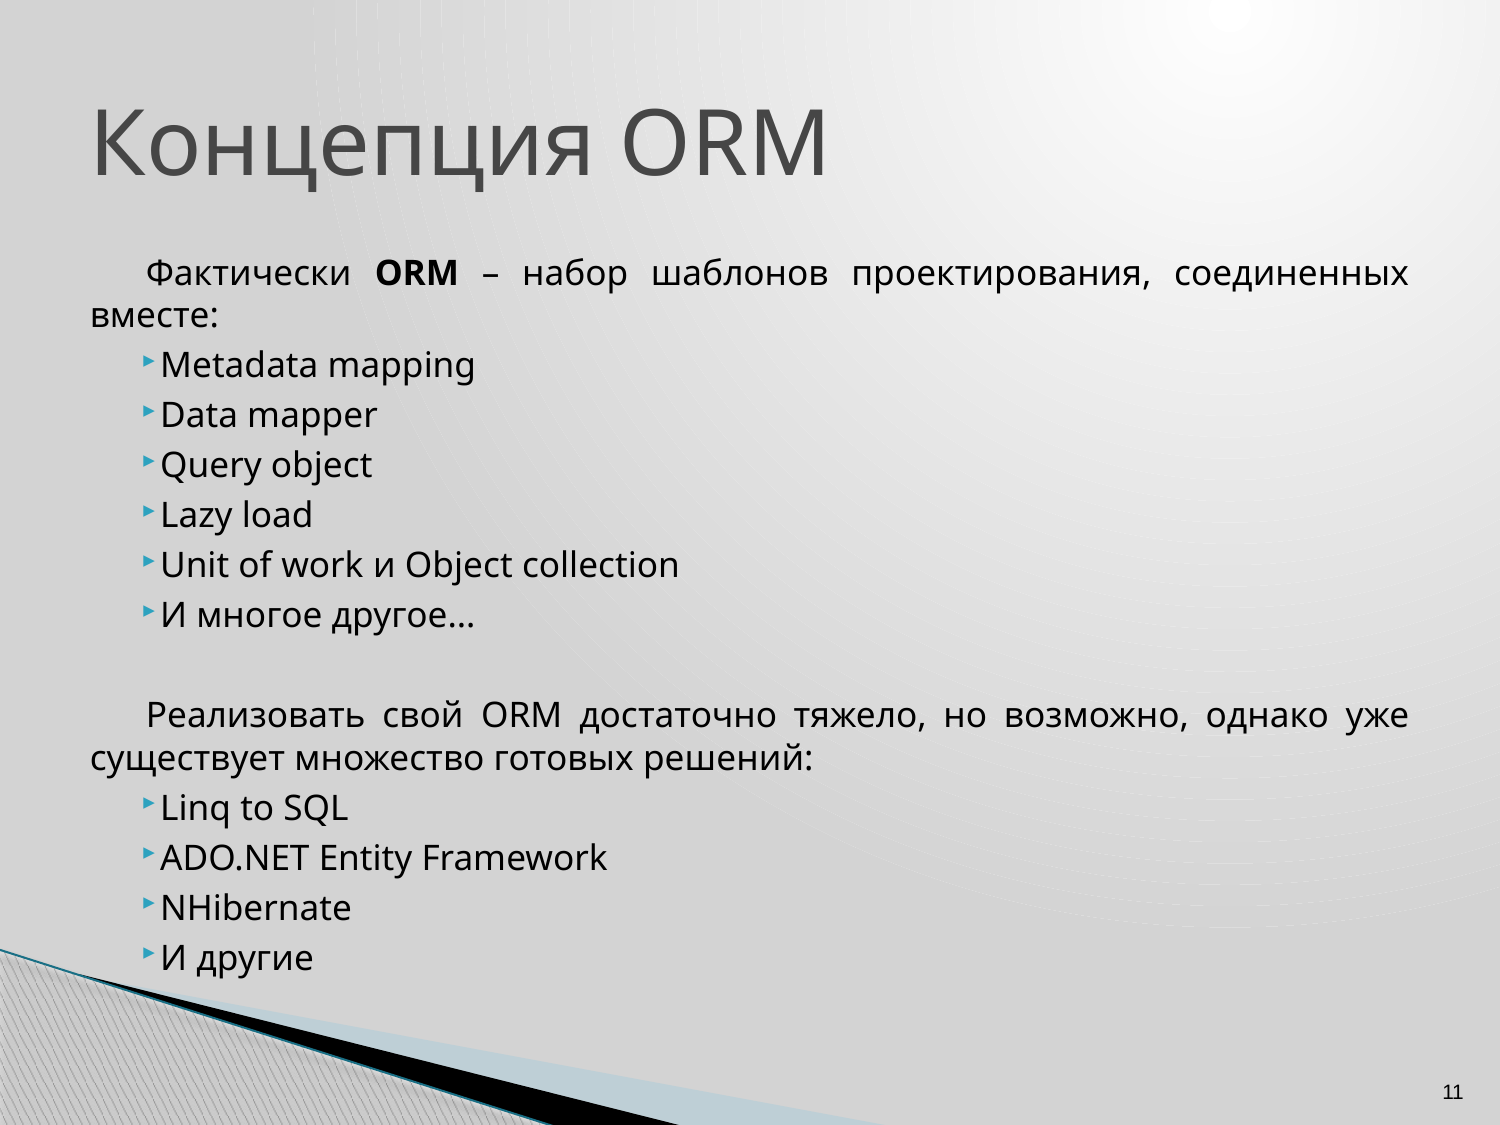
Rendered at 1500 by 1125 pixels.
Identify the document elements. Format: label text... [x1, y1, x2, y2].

list Фактически ORM – набор шаблонов проектирования, соединенных вместе: Metadata mapping Data mapper Query object Lazy load Unit of work и Object collection И многое другое… Реализовать свой ORM достаточно тяжело, но возможно, однако уже существует множество готовых решений: Linq to SQL ADO.NET Entity Framework NHibernate И другие [75, 243, 1425, 986]
title Концепция ORM [75, 45, 1425, 233]
slide_number 11 [1418, 1051, 1479, 1112]
